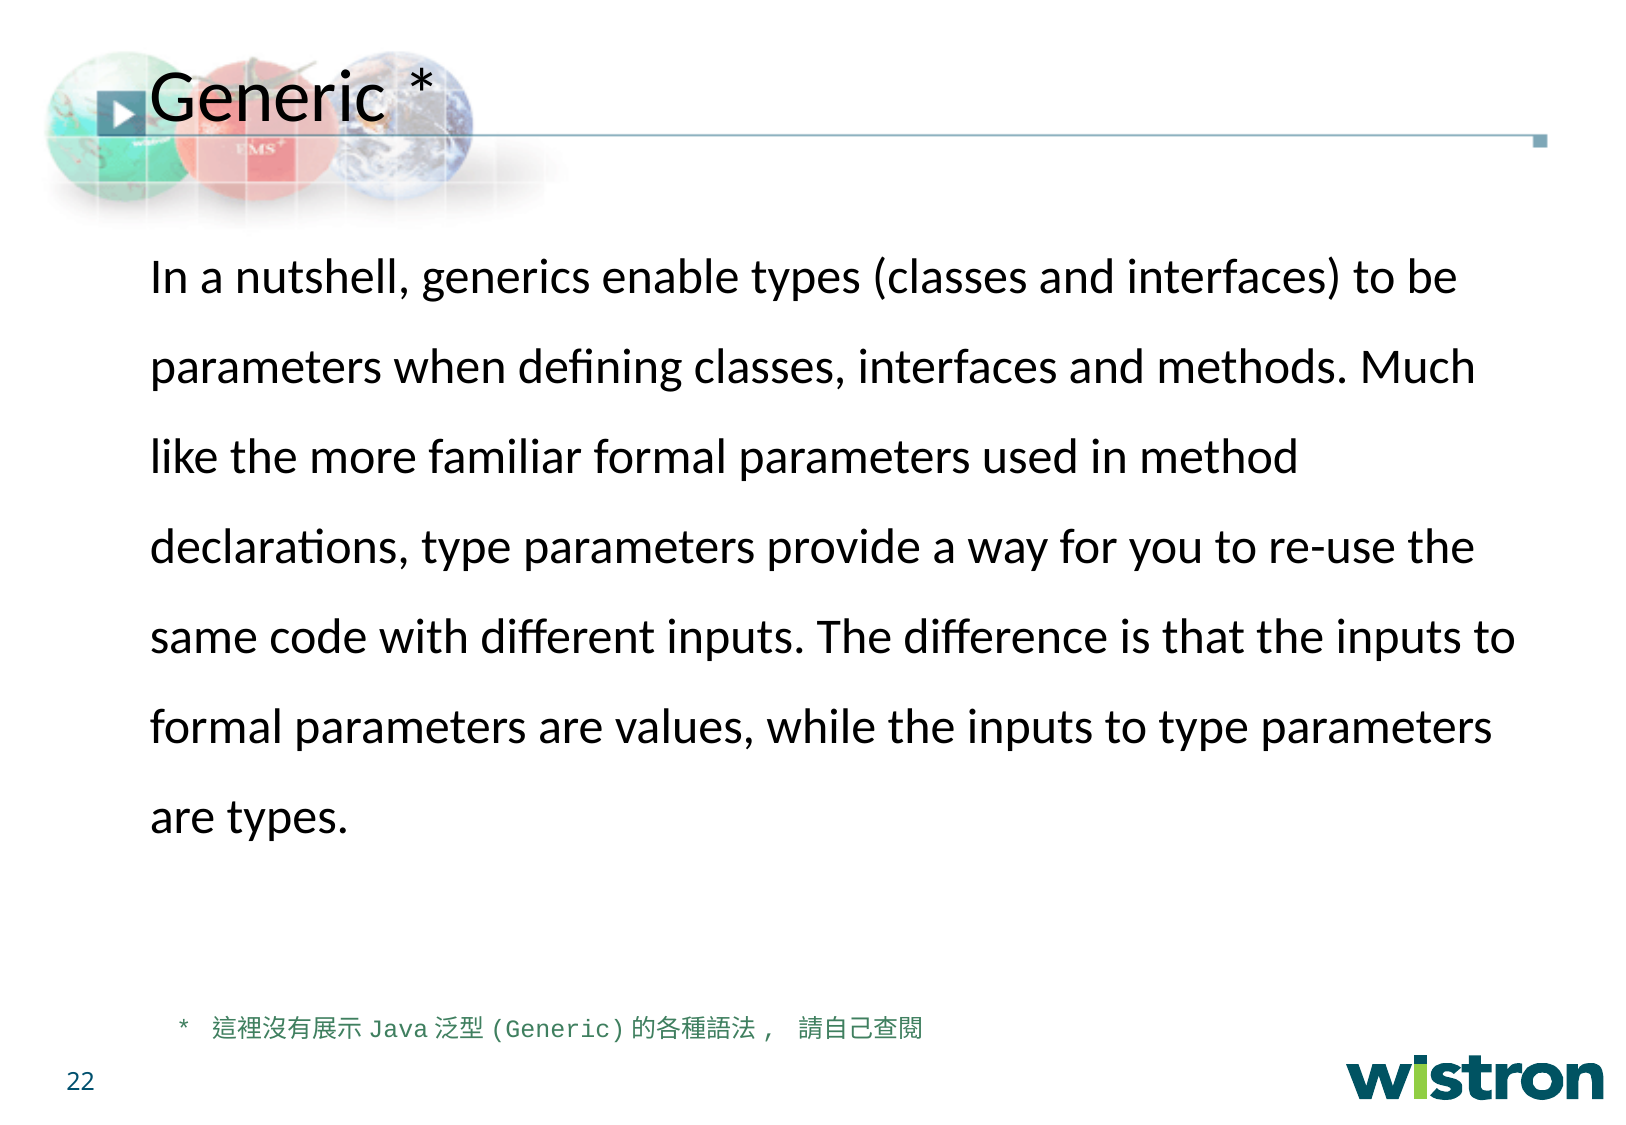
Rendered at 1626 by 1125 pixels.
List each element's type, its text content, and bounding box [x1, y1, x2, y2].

text_box * 這裡沒有展示Java泛型(Generic)的各種語法, 請自己查閱 [161, 1005, 1598, 1050]
text_box Generic * [135, 39, 1475, 145]
picture [0, 0, 1625, 246]
text_box In a nutshell, generics enable types (classes and interfaces) to be parameters when defining classes, interfaces and methods. Much like the more familiar formal parameters used in method declarations, type parameters provide a way for you to re-use the same code with different inputs. The difference is that the inputs to formal parameters are values, while the inputs to type parameters are types. [135, 206, 1555, 852]
